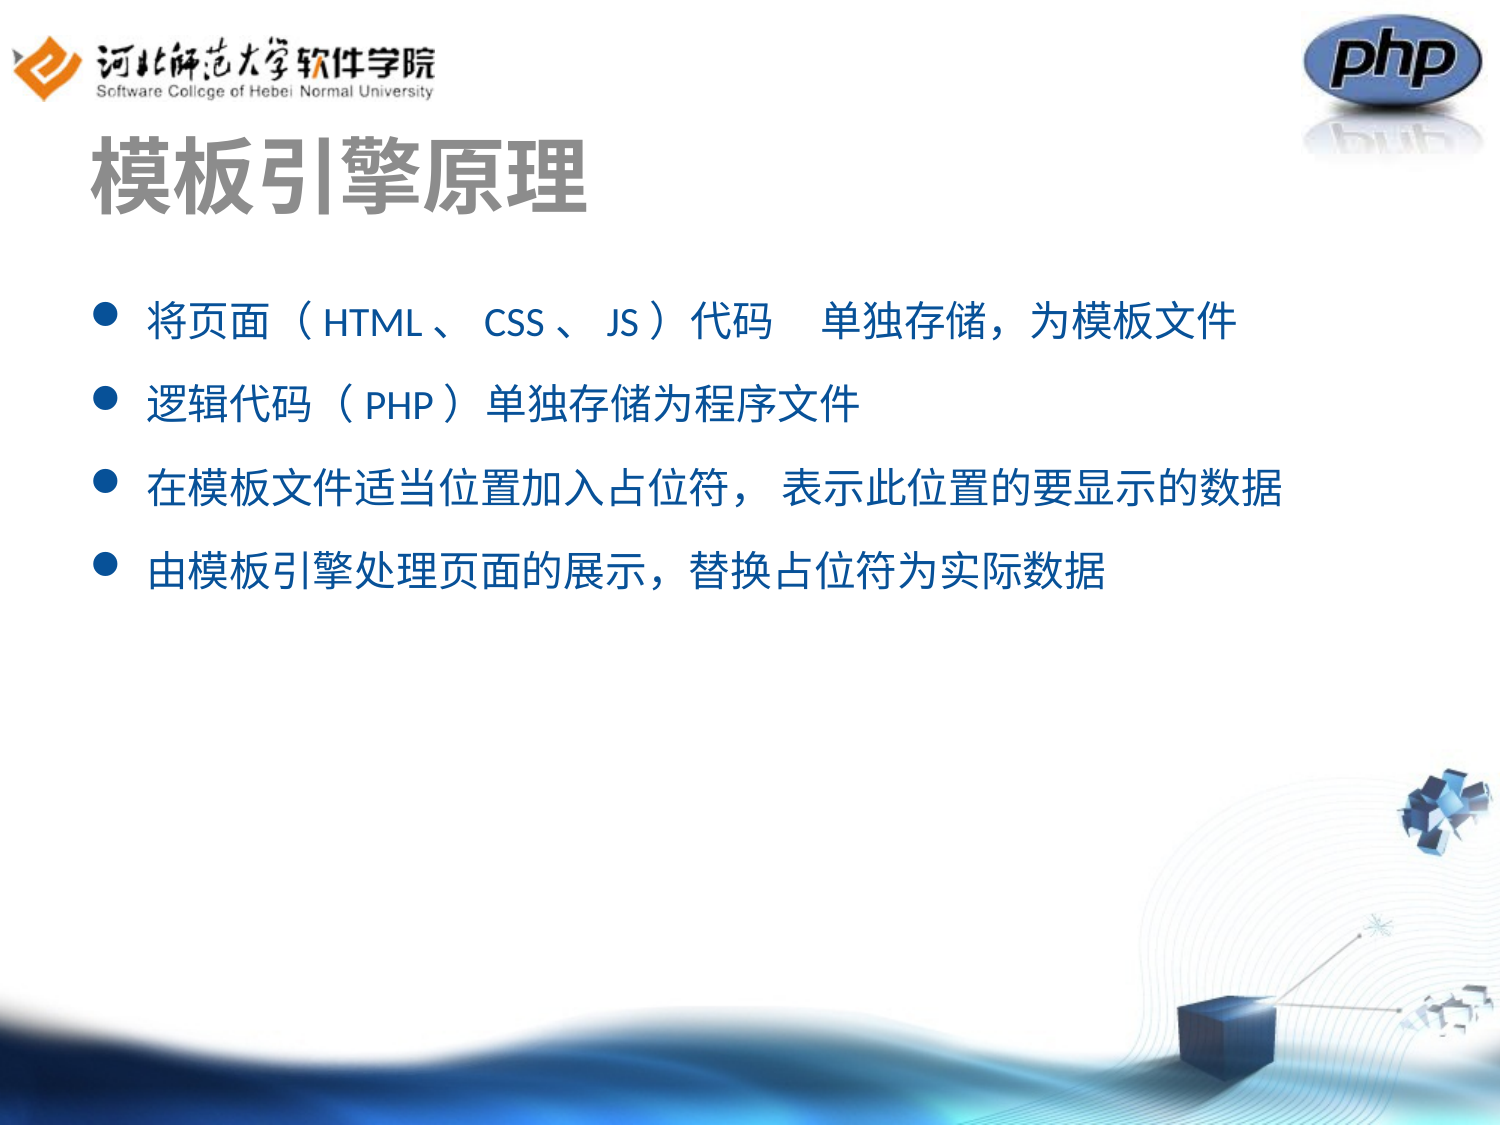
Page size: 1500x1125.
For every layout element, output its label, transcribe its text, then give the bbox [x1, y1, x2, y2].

picture [0, 0, 1500, 1125]
title 模板引擎原理 [75, 117, 1425, 233]
list 将页面（HTML、CSS、JS）代码 单独存储，为模板文件 逻辑代码（PHP）单独存储为程序文件 在模板文件适当位置加入占位符， 表示此位置的要显示的数据 由模板引擎处理页面的展示，替换占位符为实际数据 [75, 262, 1425, 1005]
